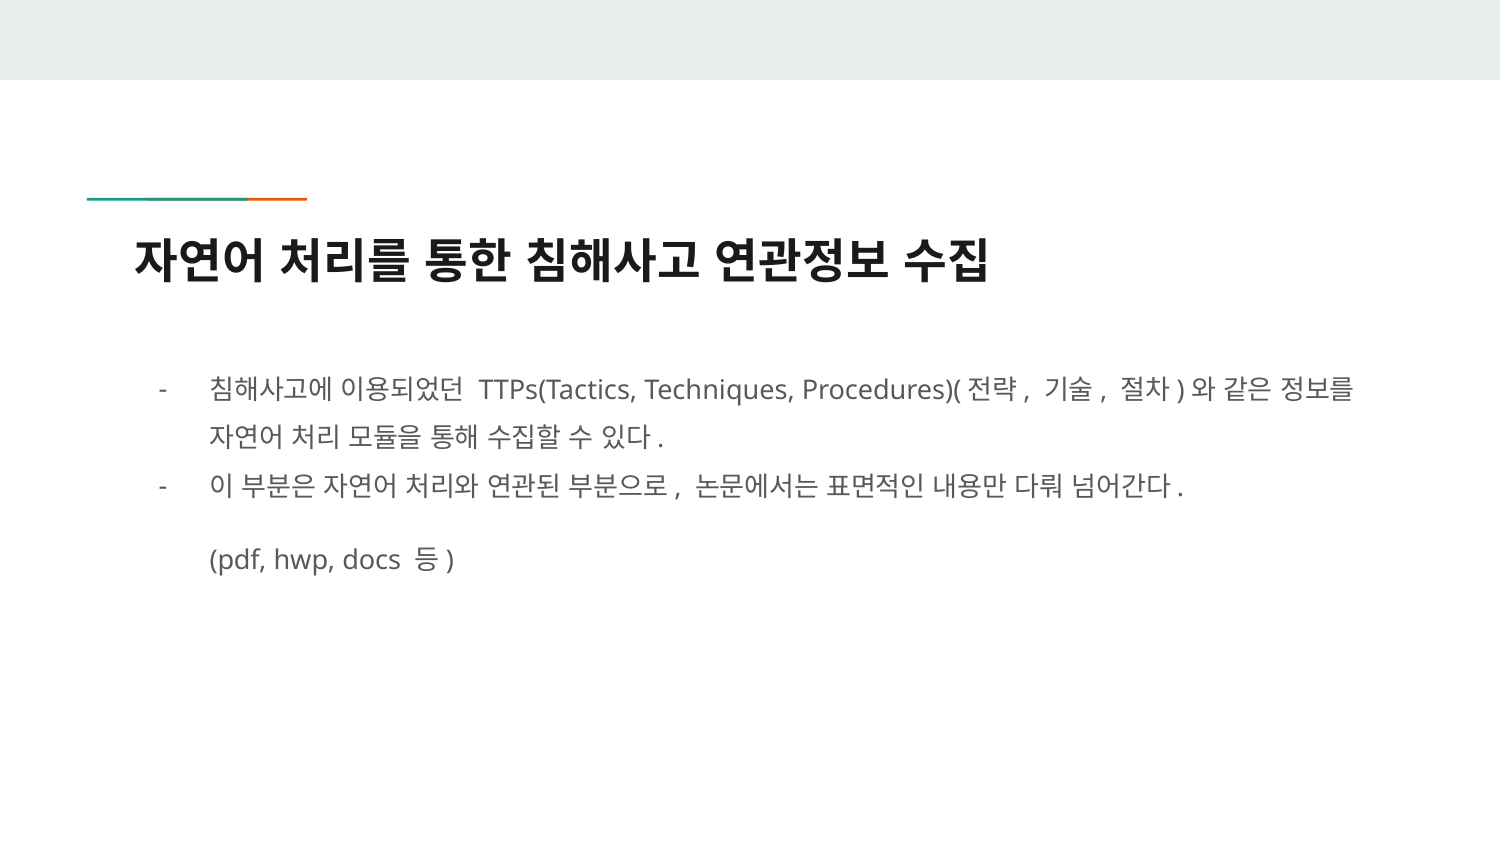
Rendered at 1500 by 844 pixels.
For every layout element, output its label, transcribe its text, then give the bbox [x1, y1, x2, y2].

title 자연어 처리를 통한 침해사고 연관정보 수집 [119, 216, 1381, 305]
list 침해사고에 이용되었던 TTPs(Tactics, Techniques, Procedures)(전략, 기술, 절차)와 같은 정보를 자연어 처리 모듈을 통해 수집할 수 있다. 이 부분은 자연어 처리와 연관된 부분으로, 논문에서는 표면적인 내용만 다뤄 넘어간다. (pdf, hwp, docs 등) [119, 341, 1381, 712]
